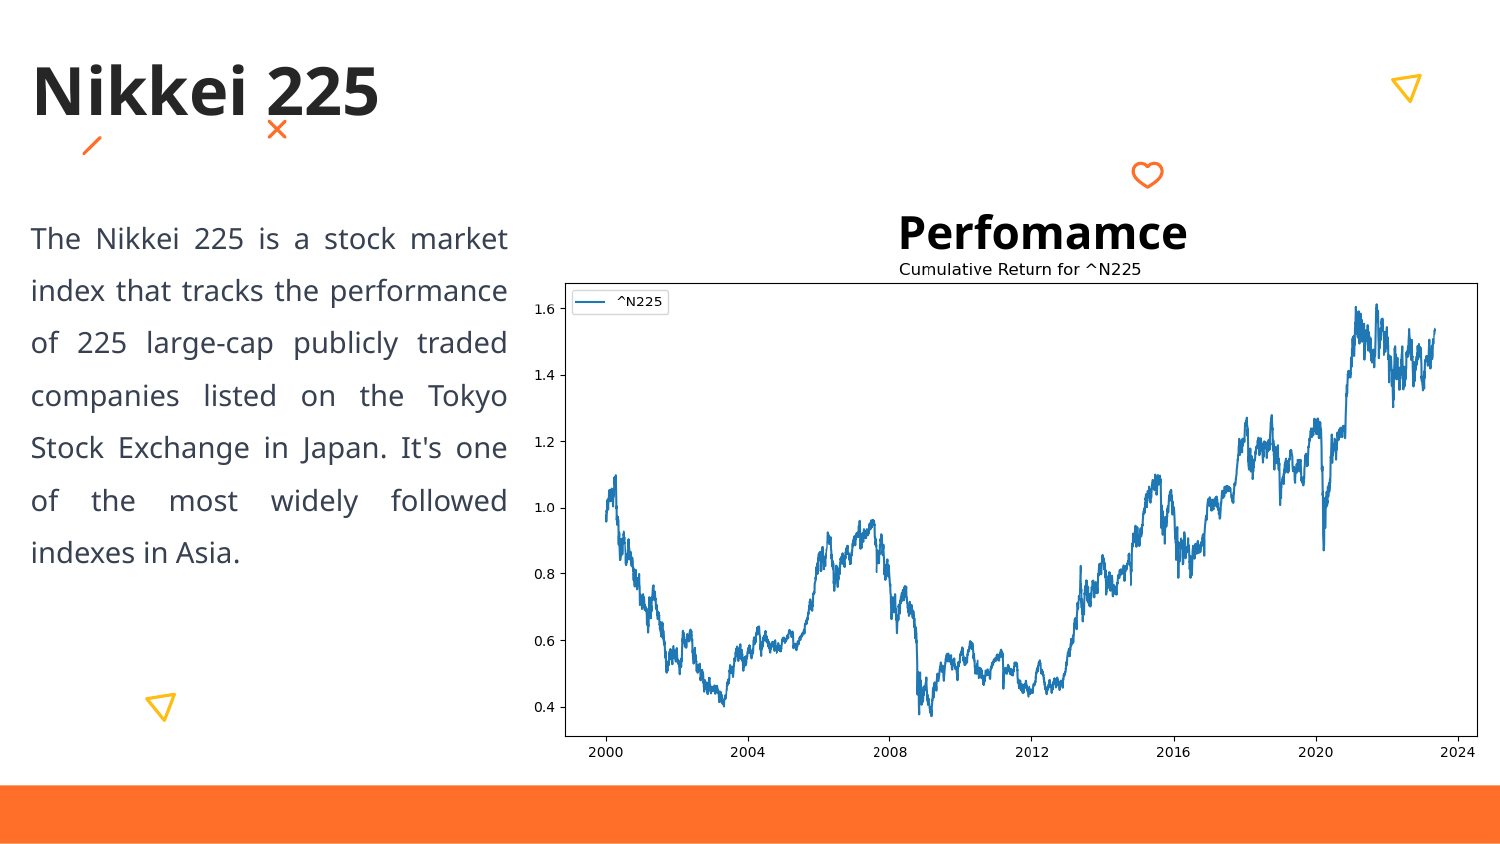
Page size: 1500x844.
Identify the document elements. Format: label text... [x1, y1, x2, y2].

title Nikkei 225 [0, 41, 847, 136]
text_box [1392, 75, 1421, 102]
picture [523, 252, 1485, 769]
text_box Perfomamce [882, 205, 1256, 251]
text_box The Nikkei 225 is a stock market index that tracks the performance of 225 large-cap publicly traded companies listed on the Tokyo Stock Exchange in Japan. It's one of the most widely followed indexes in Asia. [15, 187, 524, 571]
